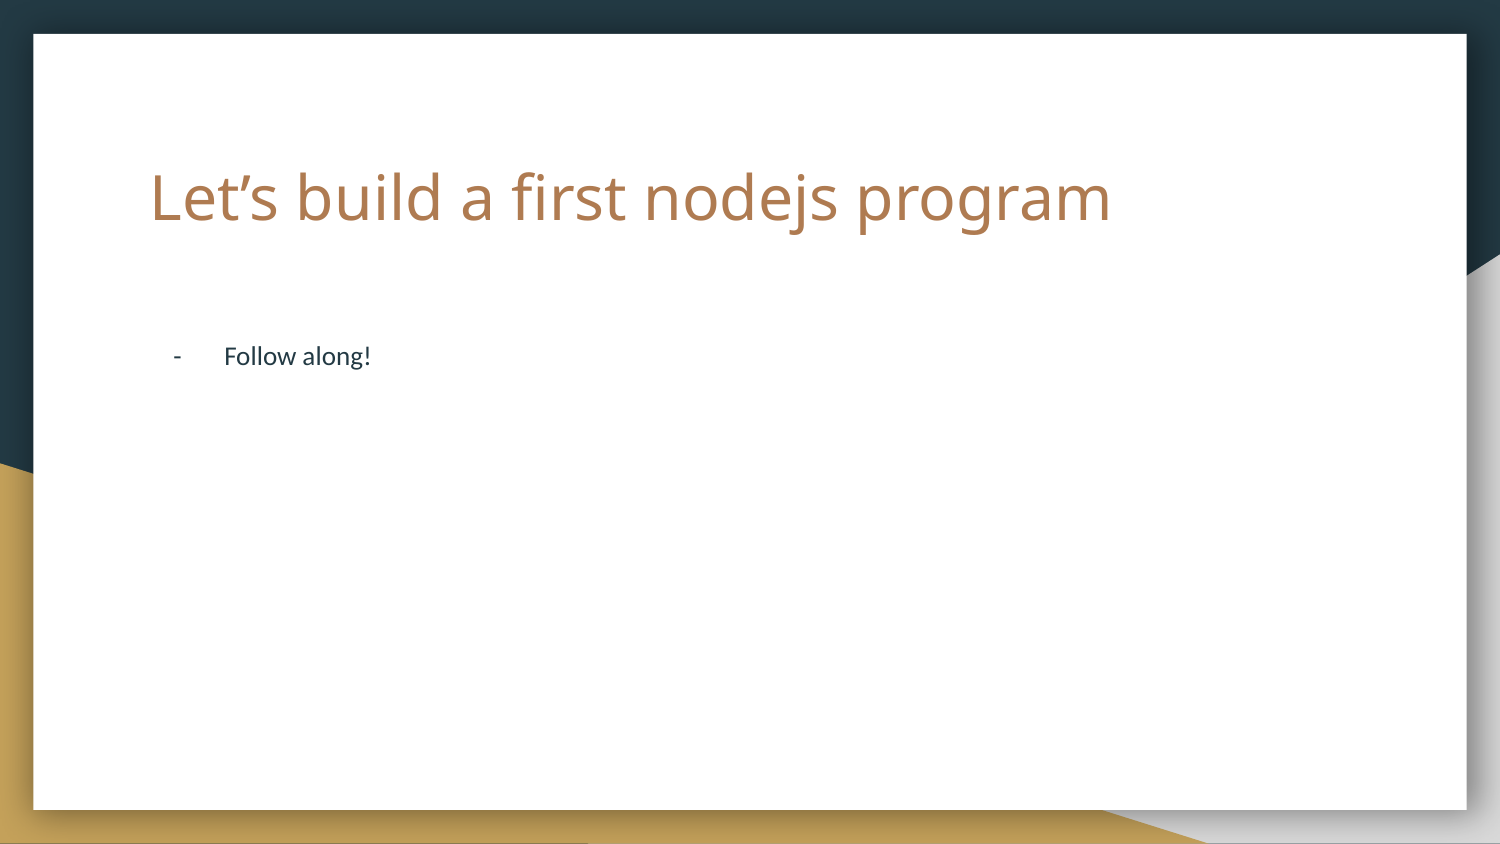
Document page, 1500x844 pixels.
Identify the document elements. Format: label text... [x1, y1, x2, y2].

list Follow along! [134, 326, 1366, 729]
title Let’s build a first nodejs program [134, 138, 1366, 296]
